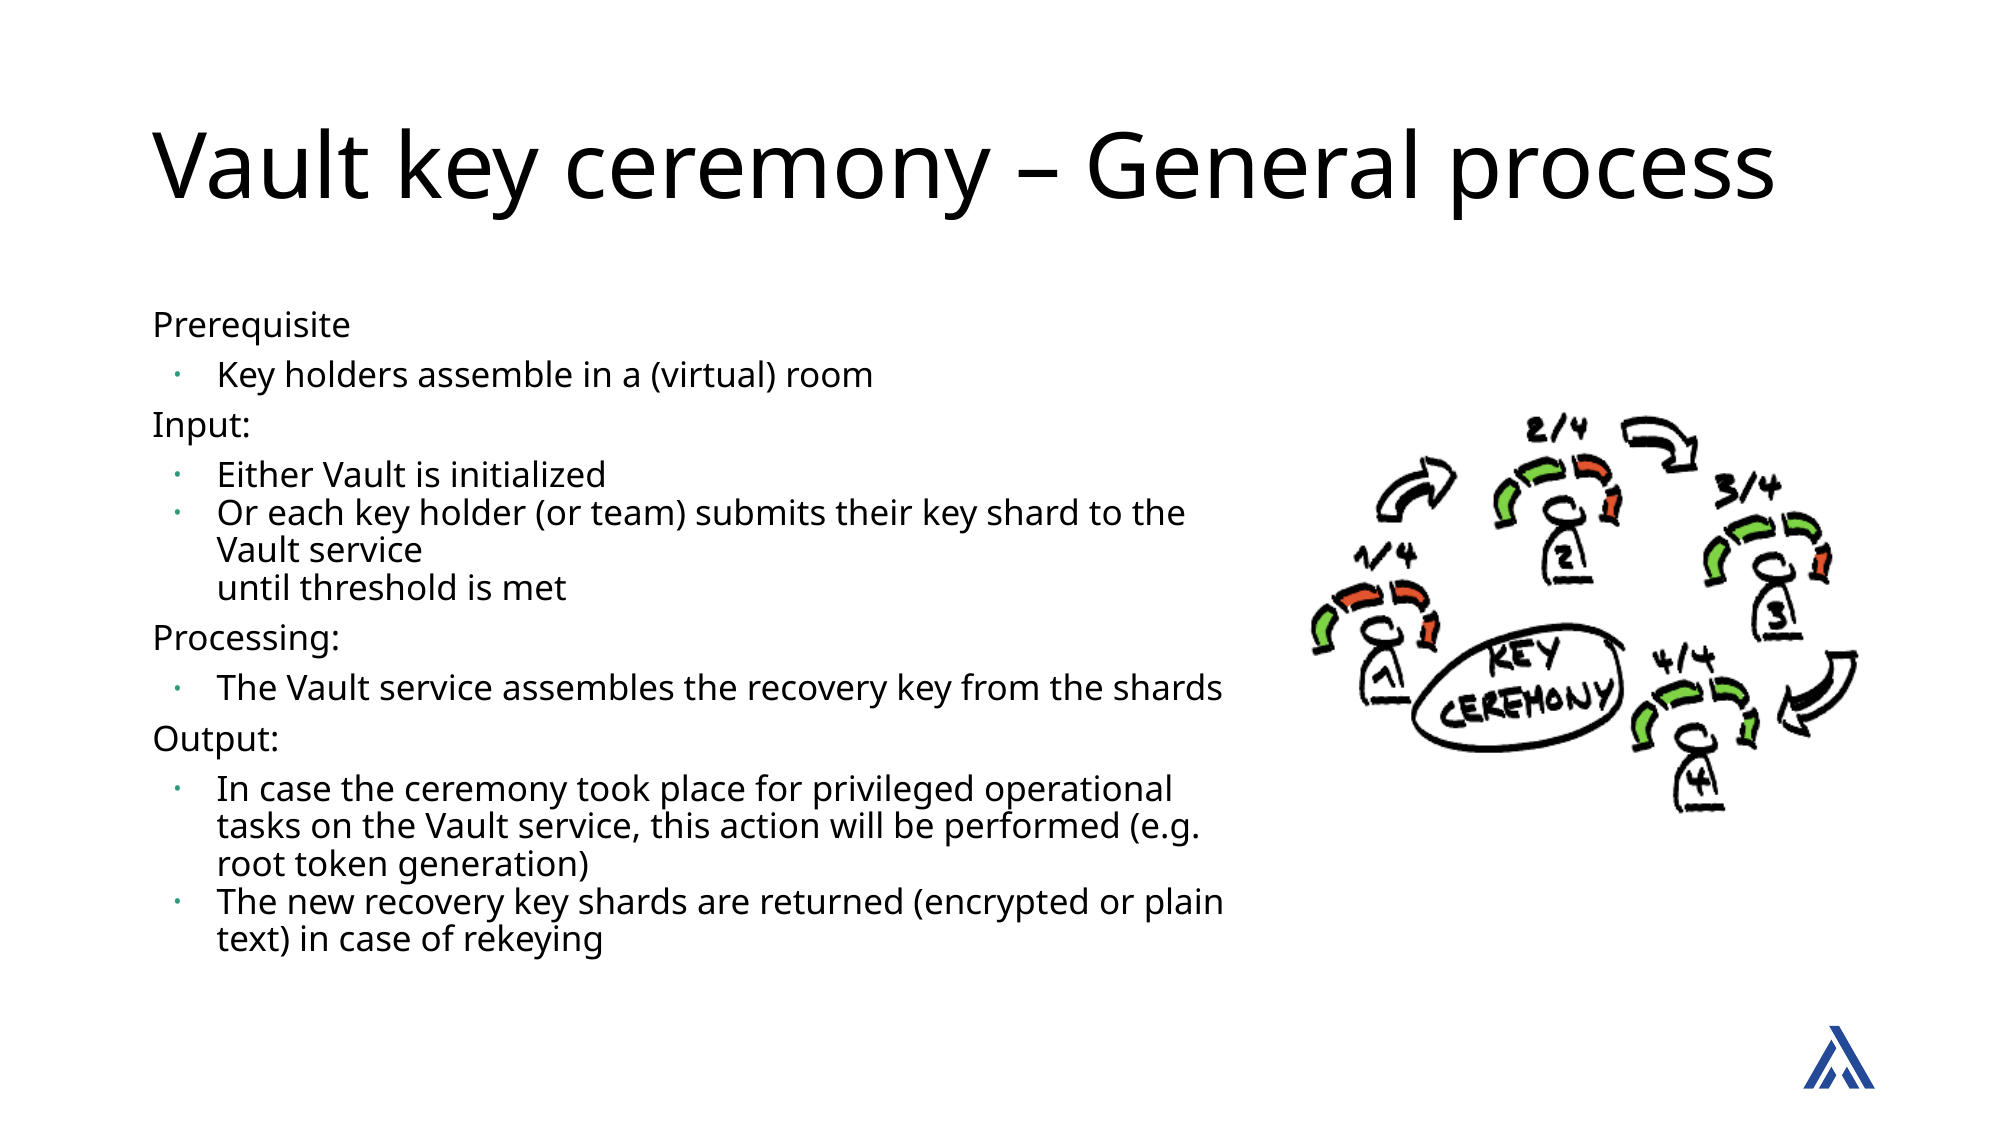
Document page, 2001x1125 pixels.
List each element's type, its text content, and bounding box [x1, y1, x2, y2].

picture [1261, 375, 1912, 837]
picture [1773, 994, 1908, 1125]
list Prerequisite​ Key holders assemble in a (virtual) room​ Input:​ Either Vault is initialized​ Or each key holder (or team) submits their key shard to the Vault service until threshold is met​​ Processing:​ The Vault service assembles the recovery key from the shards​ Output:​ In case the ceremony took place for privileged operational tasks on the Vault service, this action will be performed (e.g. root token generation)​ The new recovery key shards are returned (encrypted or plain text) in case of rekeying​ ​ [137, 299, 1248, 1014]
title Vault key ceremony – General process​ [137, 59, 1863, 278]
